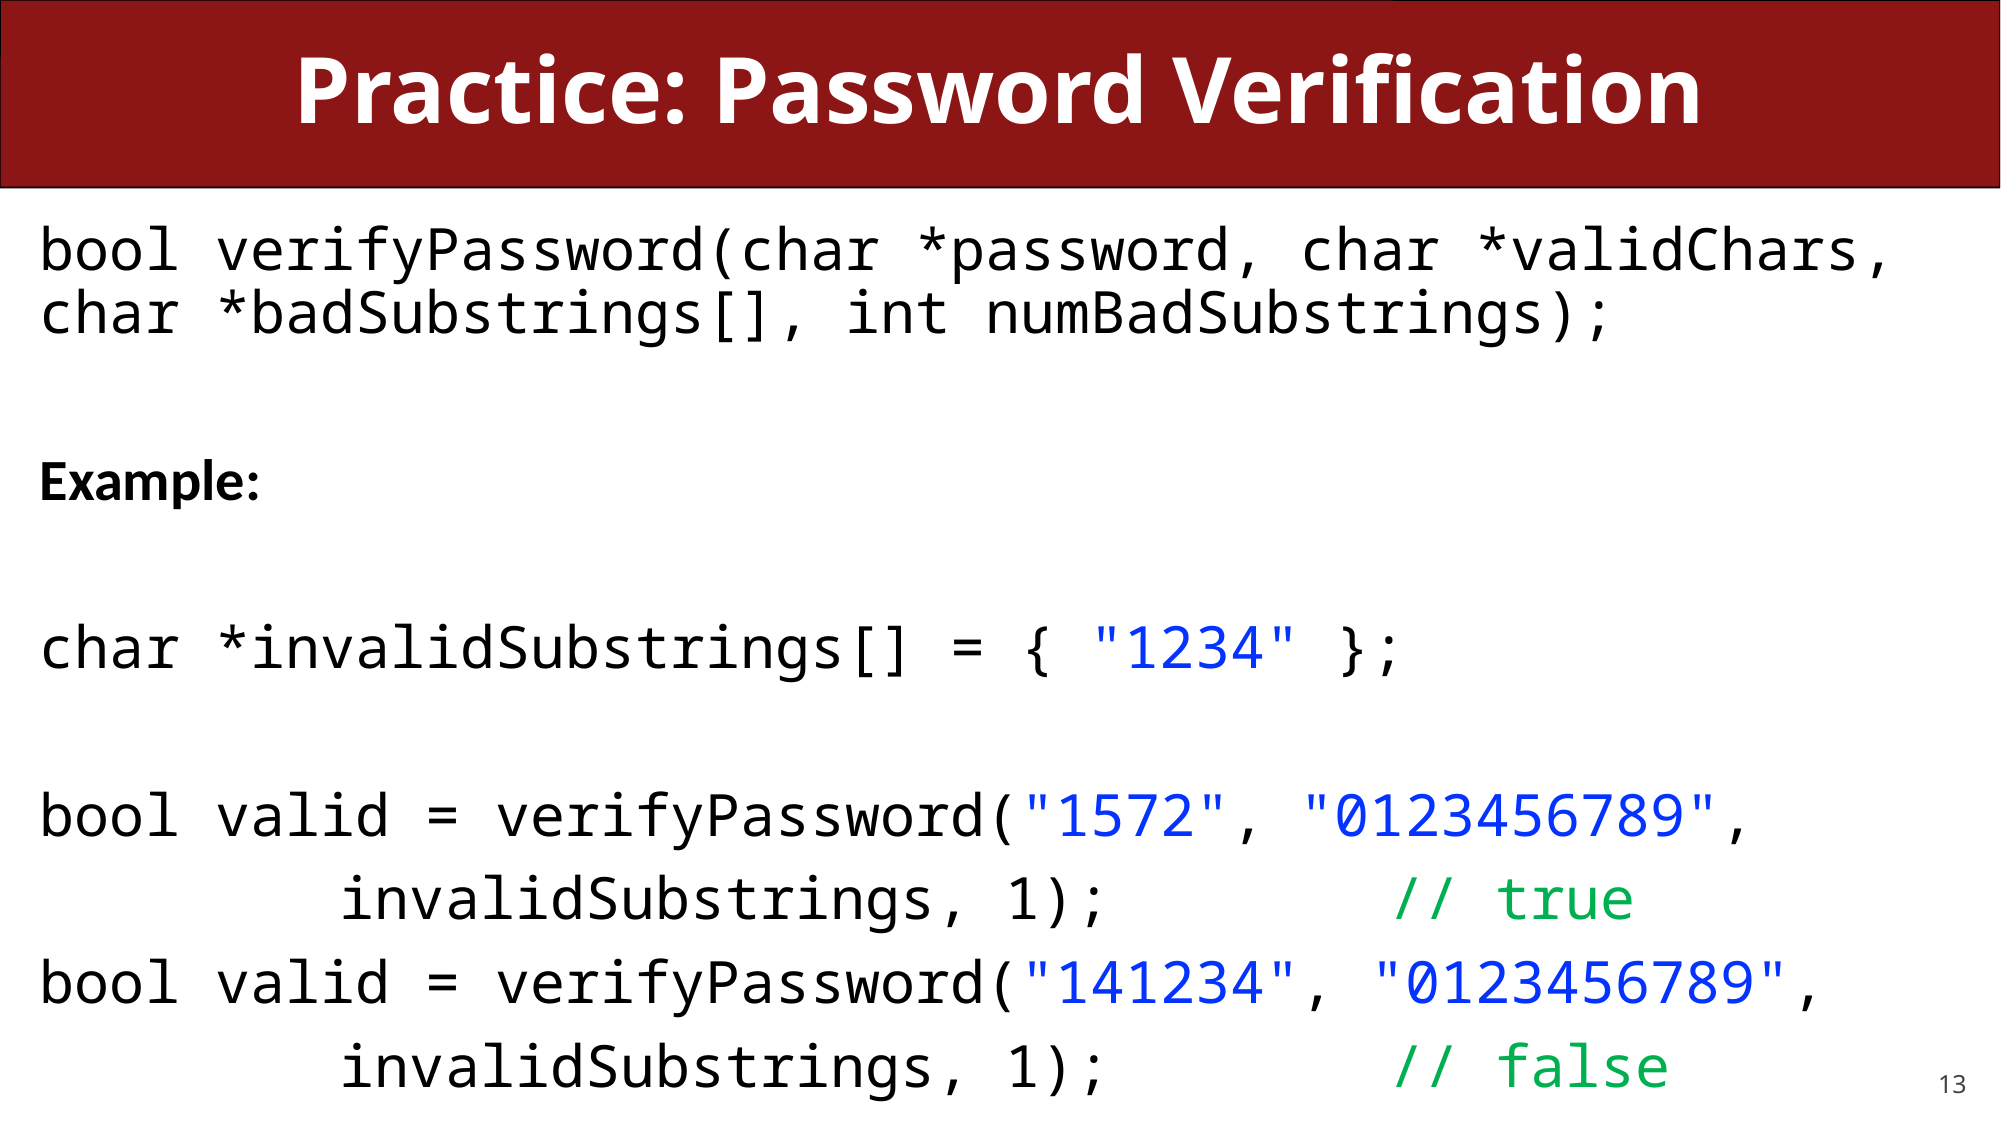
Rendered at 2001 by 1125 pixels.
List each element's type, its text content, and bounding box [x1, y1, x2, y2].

list bool verifyPassword(char *password, char *validChars, char *badSubstrings[], int numBadSubstrings); Example: char *invalidSubstrings[] = { "1234" }; bool valid = verifyPassword("1572", "0123456789", invalidSubstrings, 1); // true bool valid = verifyPassword("141234", "0123456789", invalidSubstrings, 1); // false [24, 212, 1963, 1125]
title Practice: Password Verification [75, 0, 1925, 188]
